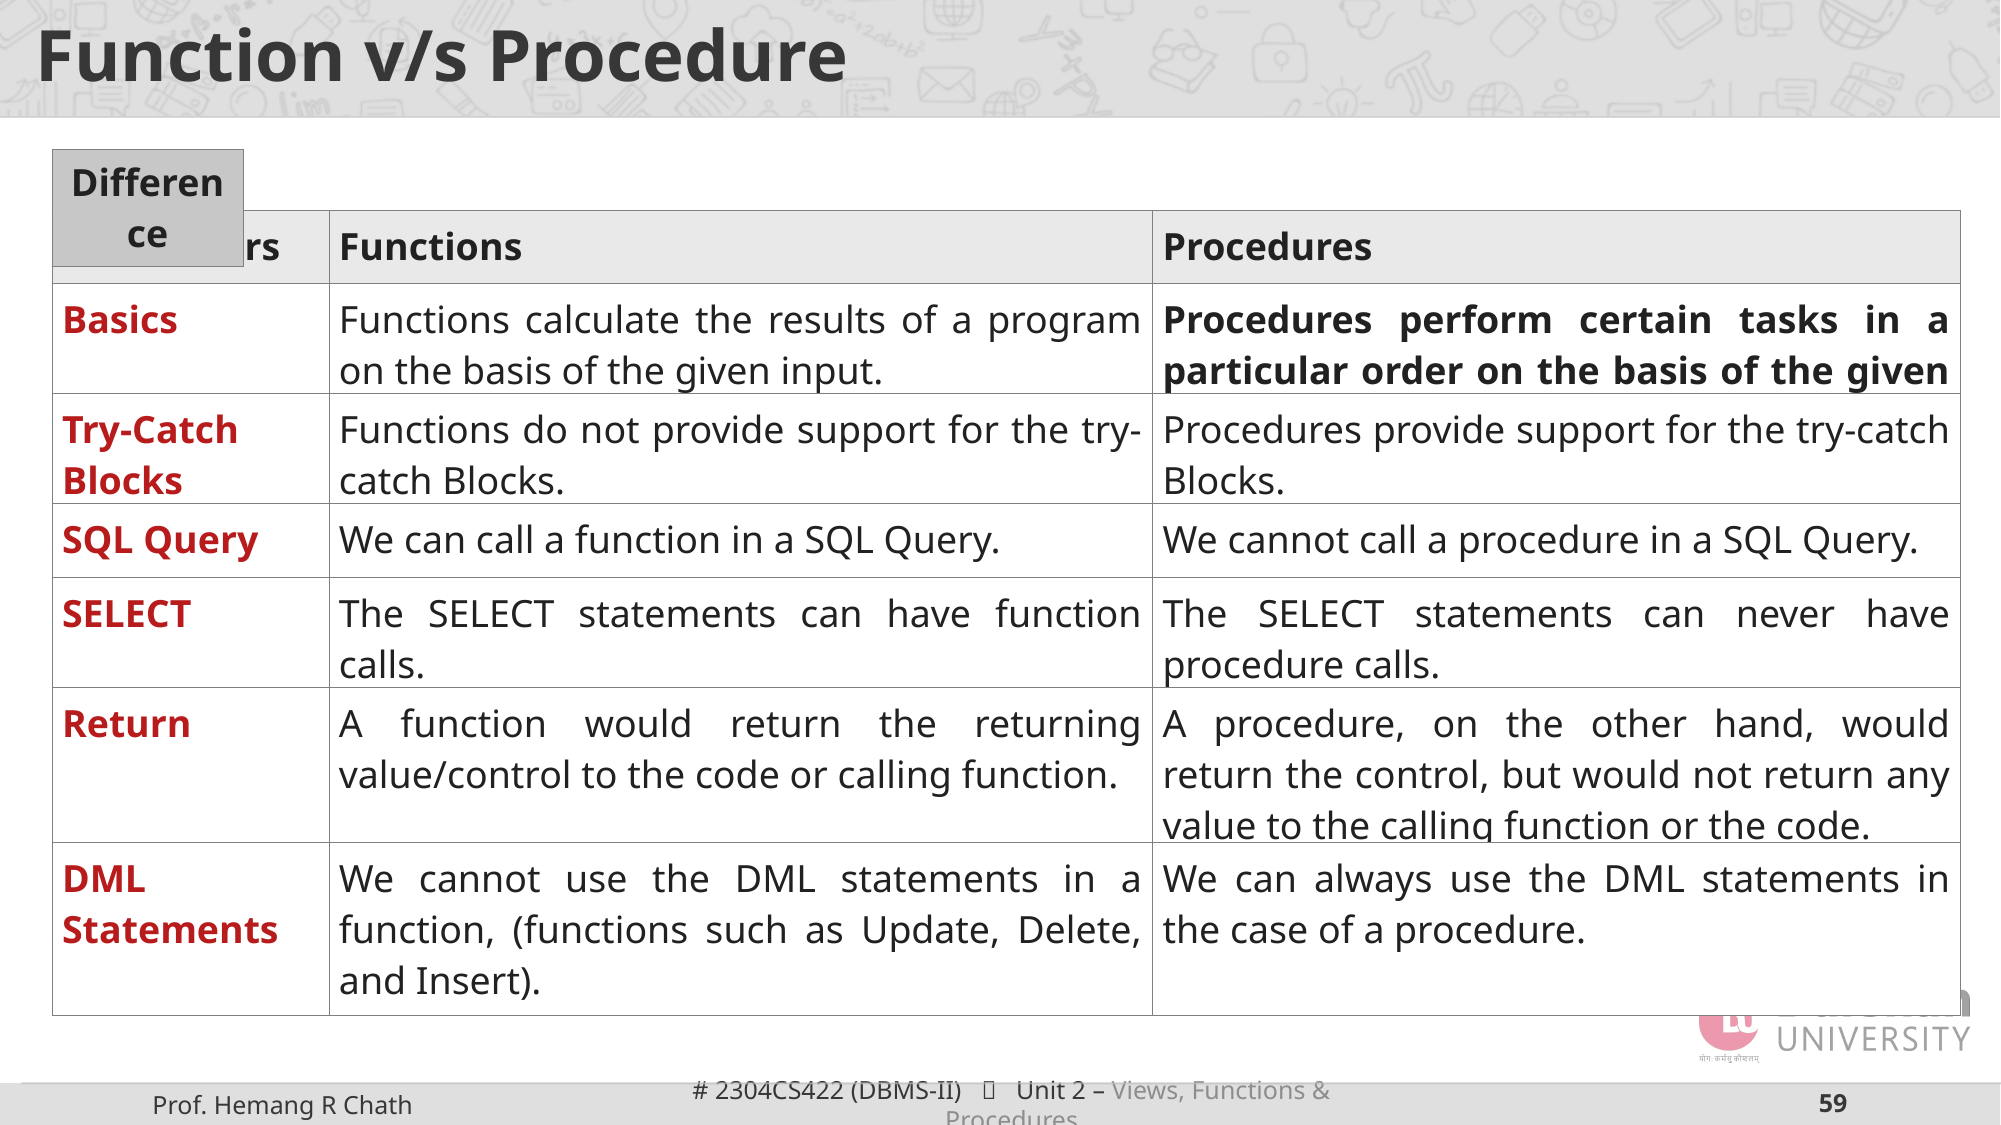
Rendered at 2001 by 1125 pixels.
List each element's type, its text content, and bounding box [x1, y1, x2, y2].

table_header DML Statements [53, 843, 329, 1015]
table_header Difference [53, 150, 243, 266]
table_header We cannot call a procedure in a SQL Query. [1153, 504, 1960, 577]
table_cell Functions calculate the results of a program on the basis of the given input. [330, 284, 1152, 393]
table_header Return [53, 688, 329, 842]
table_header Procedures provide support for the try-catch Blocks. [1153, 394, 1960, 503]
table_header We can always use the DML statements in the case of a procedure. [1153, 843, 1960, 1015]
table_header We cannot use the DML statements in a function, (functions such as Update, Delete, and Insert). [330, 843, 1152, 1015]
table_header Procedures [1153, 211, 1960, 283]
table_header Parameters [53, 211, 329, 283]
table_header We can call a function in a SQL Query. [330, 504, 1152, 577]
table_header The SELECT statements can have function calls. [330, 578, 1152, 687]
table_cell 15000 [1699, 980, 1970, 1063]
table_cell Basics [53, 284, 329, 393]
table_header SELECT [53, 578, 329, 687]
title Function v/s Procedure [0, 0, 2000, 117]
table_header Functions do not provide support for the try-catch Blocks. [330, 394, 1152, 503]
table_header A procedure, on the other hand, would return the control, but would not return any value to the calling function or the code. [1153, 688, 1960, 842]
table_header Try-Catch Blocks [53, 394, 329, 503]
table_header A function would return the returning value/control to the code or calling function. [330, 688, 1152, 842]
table_cell Procedures perform certain tasks in a particular order on the basis of the given inputs. [1153, 284, 1960, 393]
table_header Functions [330, 211, 1152, 283]
table_header The SELECT statements can never have procedure calls. [1153, 578, 1960, 687]
table_header SQL Query [53, 504, 329, 577]
